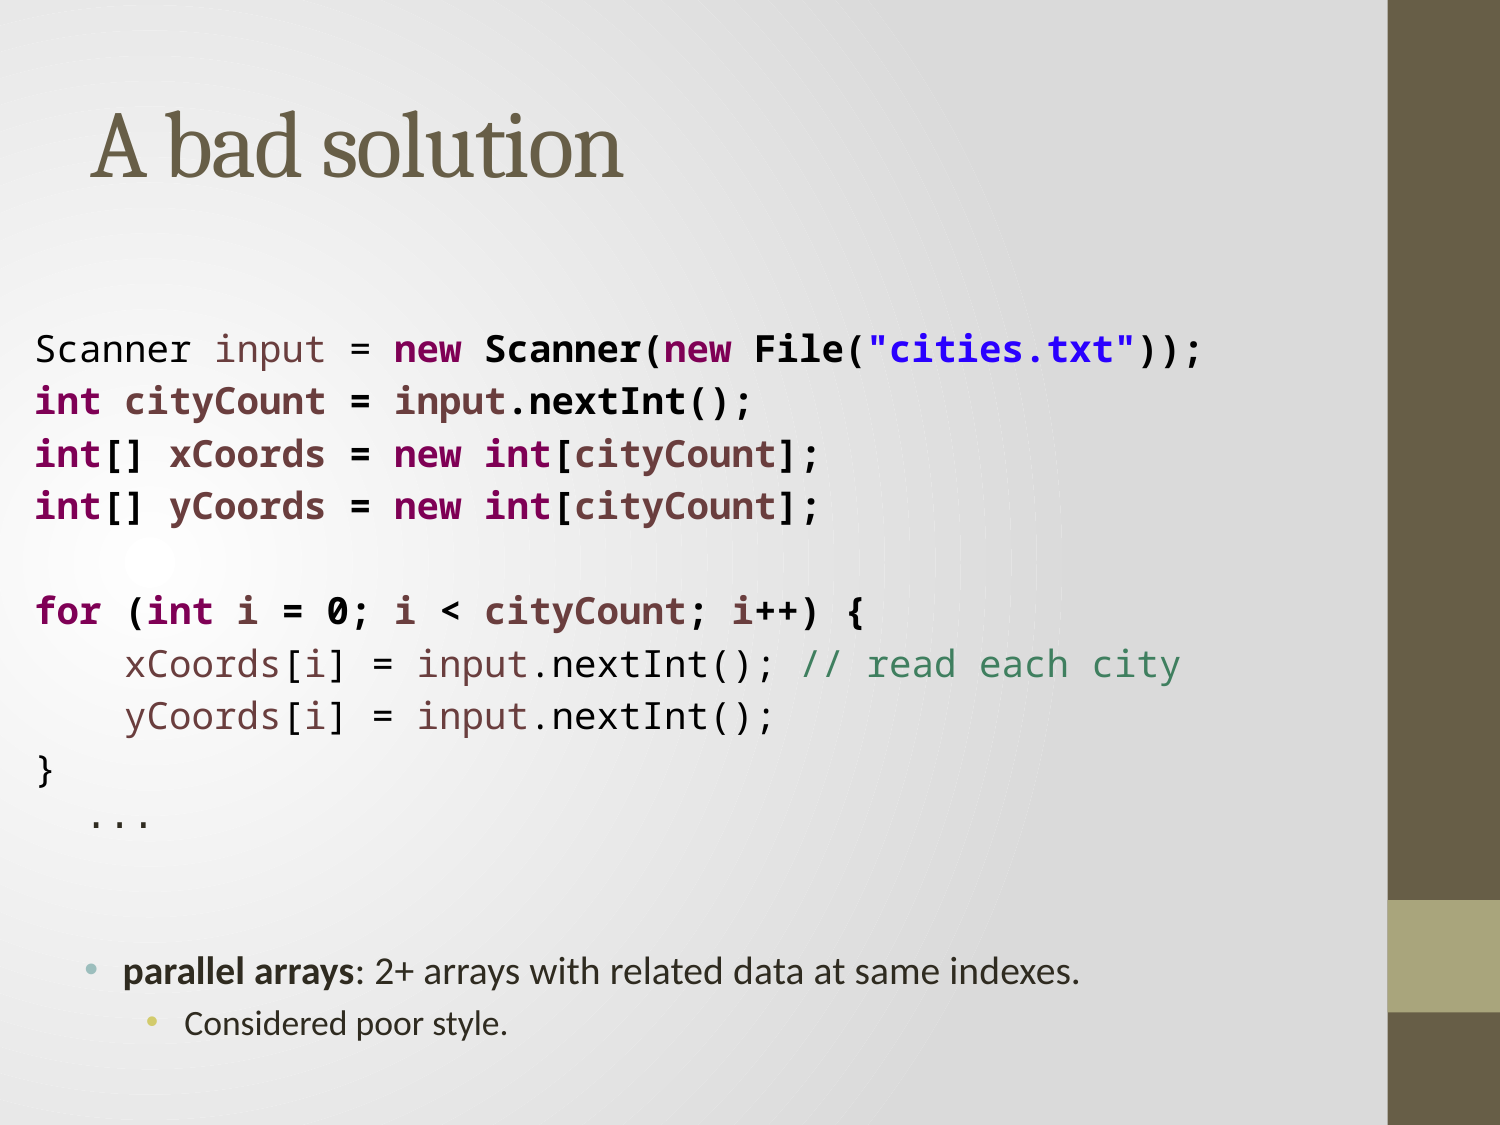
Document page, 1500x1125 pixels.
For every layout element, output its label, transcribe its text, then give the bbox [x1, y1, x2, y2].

list Scanner input = new Scanner(new File("cities.txt")); int cityCount = input.nextInt(); int[] xCoords = new int[cityCount]; int[] yCoords = new int[cityCount]; for (int i = 0; i < cityCount; i++) { xCoords[i] = input.nextInt(); // read each city yCoords[i] = input.nextInt(); } ... parallel arrays: 2+ arrays with related data at same indexes. Considered poor style. [0, 262, 1388, 1050]
title A bad solution [75, 45, 1325, 233]
